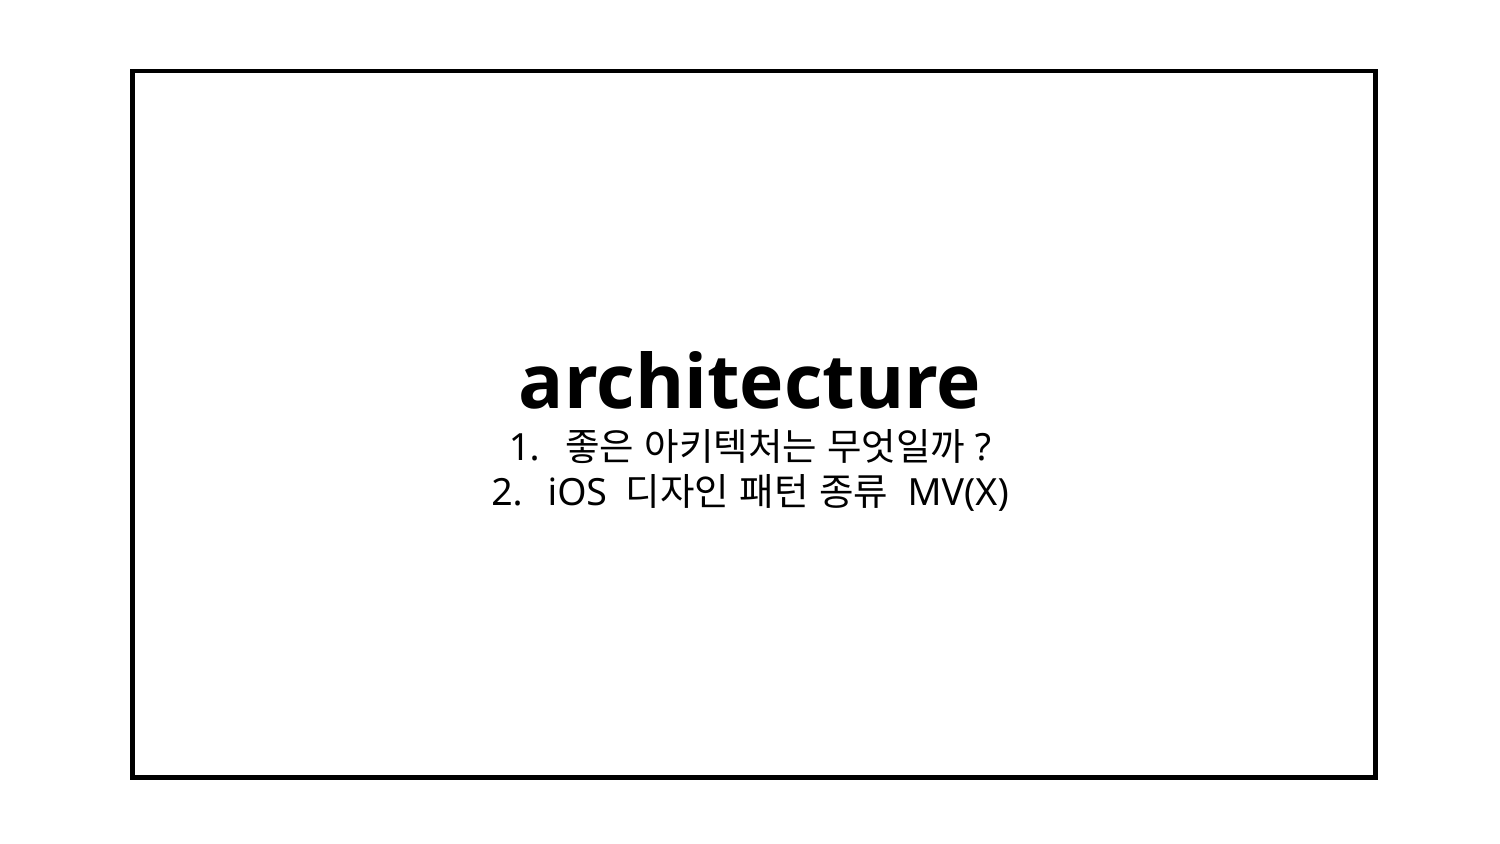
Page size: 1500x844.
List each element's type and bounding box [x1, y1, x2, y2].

text_box [131, 70, 1377, 779]
